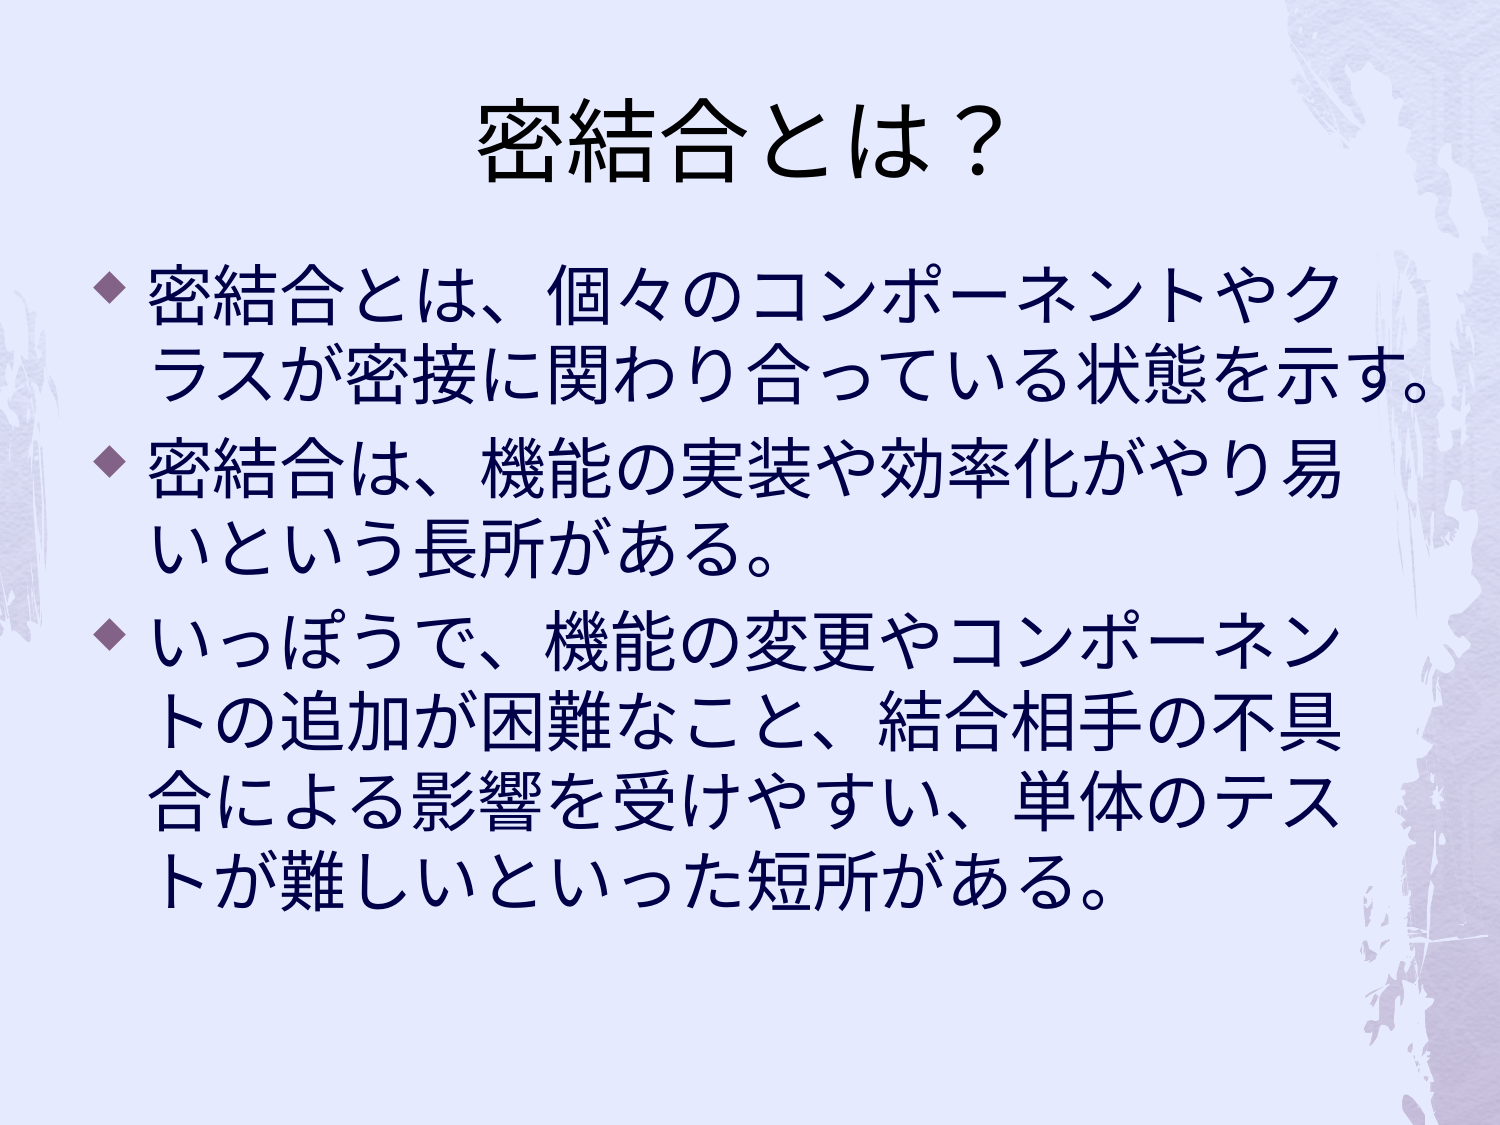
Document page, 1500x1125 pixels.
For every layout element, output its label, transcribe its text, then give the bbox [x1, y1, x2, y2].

title 密結合とは？ [75, 45, 1425, 233]
list 密結合とは、個々のコンポーネントやクラスが密接に関わり合っている状態を示す。 密結合は、機能の実装や効率化がやり易いという長所がある。 いっぽうで、機能の変更やコンポーネントの追加が困難なこと、結合相手の不具合による影響を受けやすい、単体のテストが難しいといった短所がある。 [75, 246, 1425, 989]
